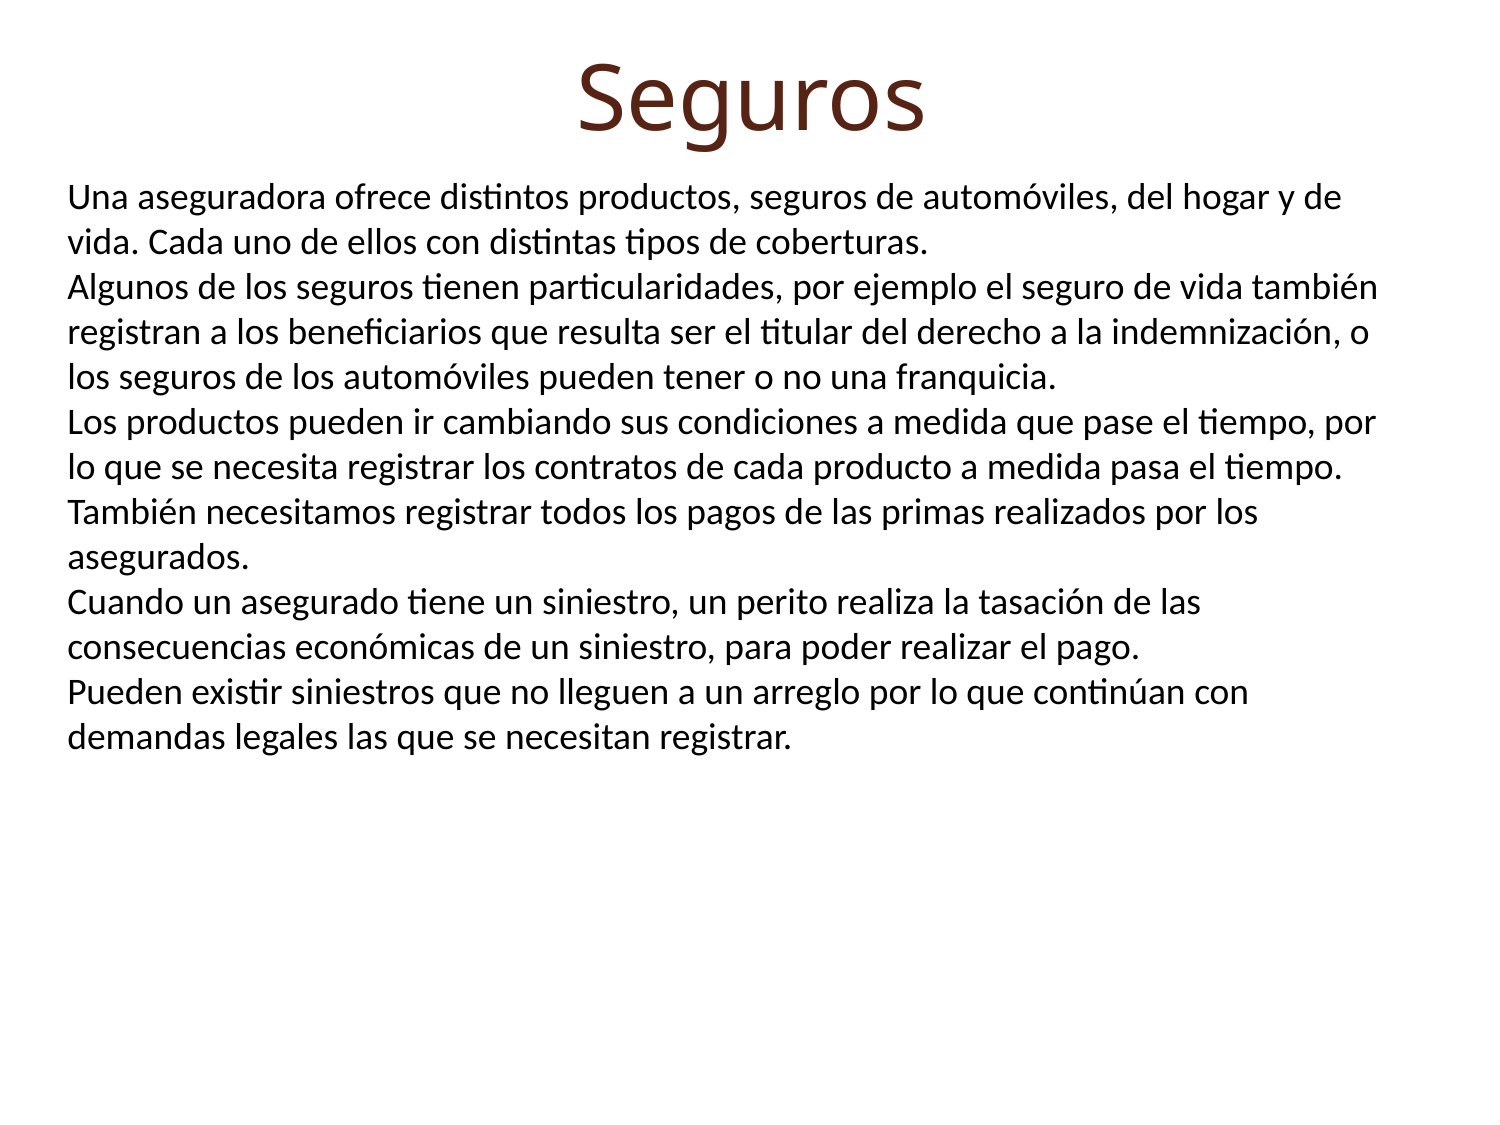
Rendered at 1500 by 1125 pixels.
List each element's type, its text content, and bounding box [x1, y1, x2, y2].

text_box Una aseguradora ofrece distintos productos, seguros de automóviles, del hogar y de vida. Cada uno de ellos con distintas tipos de coberturas. Algunos de los seguros tienen particularidades, por ejemplo el seguro de vida también registran a los beneficiarios que resulta ser el titular del derecho a la indemnización, o los seguros de los automóviles pueden tener o no una franquicia. Los productos pueden ir cambiando sus condiciones a medida que pase el tiempo, por lo que se necesita registrar los contratos de cada producto a medida pasa el tiempo. También necesitamos registrar todos los pagos de las primas realizados por los asegurados. Cuando un asegurado tiene un siniestro, un perito realiza la tasación de las consecuencias económicas de un siniestro, para poder realizar el pago. Pueden existir siniestros que no lleguen a un arreglo por lo que continúan con demandas legales las que se necesitan registrar. [52, 188, 1420, 1080]
title Seguros [32, 0, 1472, 188]
